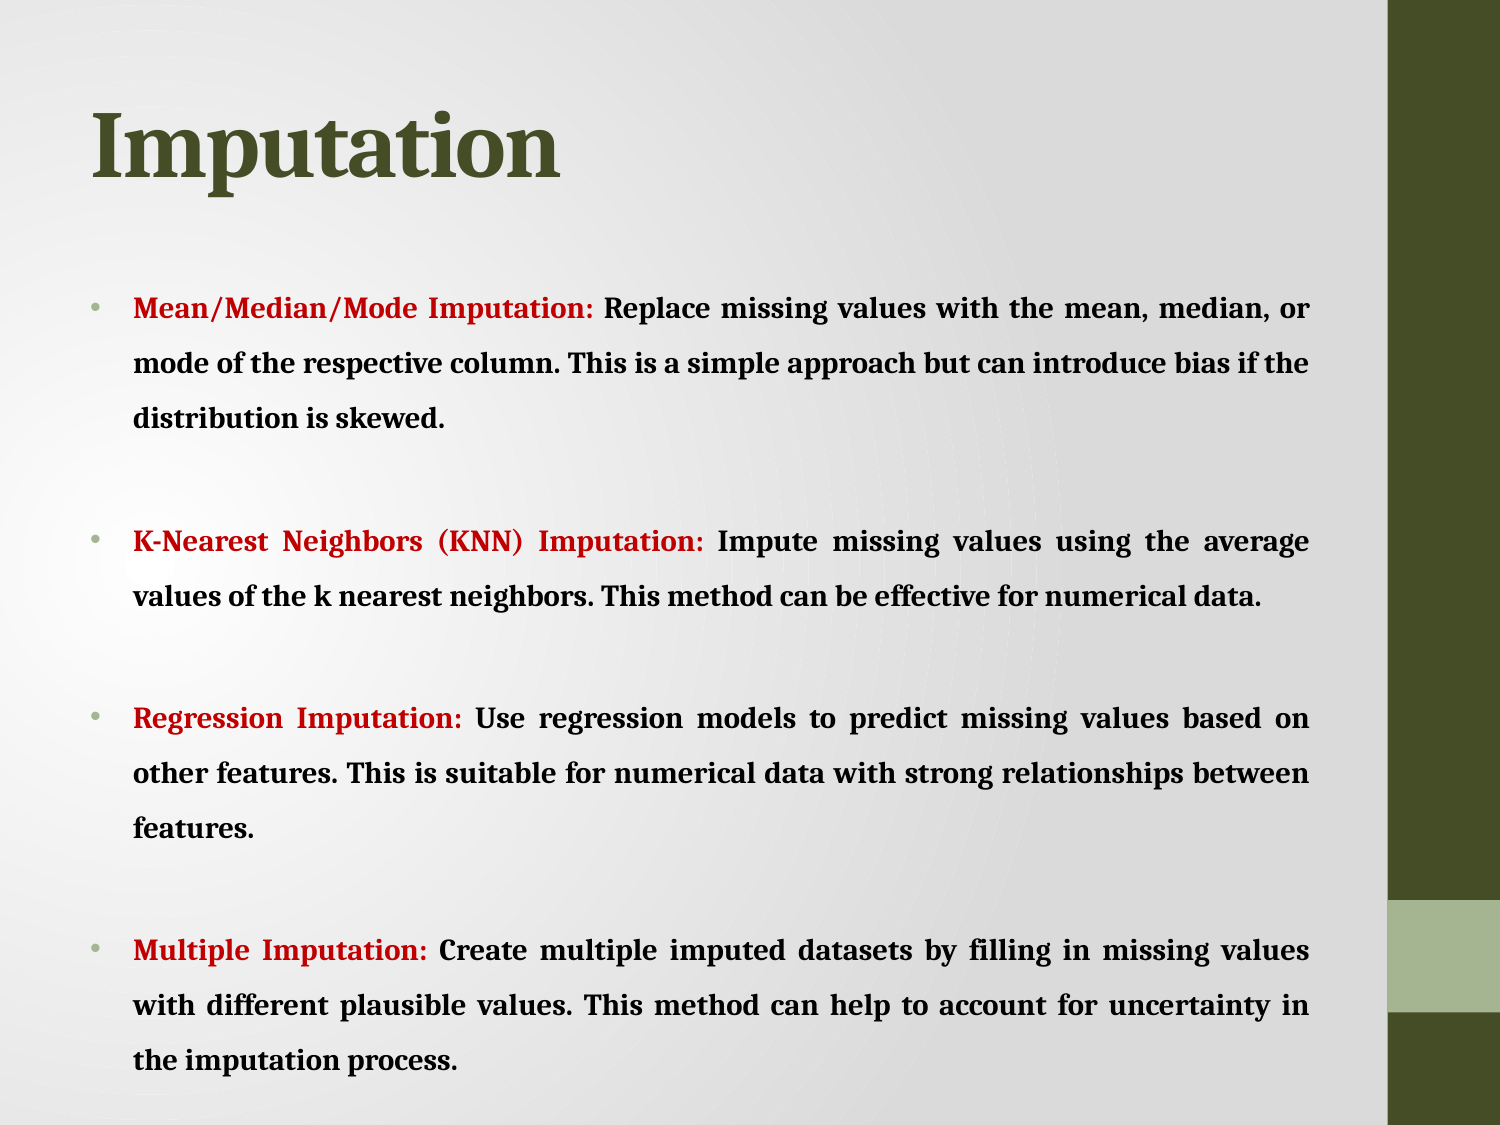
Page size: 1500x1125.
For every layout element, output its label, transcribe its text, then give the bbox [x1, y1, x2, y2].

title Imputation [75, 45, 1325, 233]
list Mean/Median/Mode Imputation: Replace missing values with the mean, median, or mode of the respective column. This is a simple approach but can introduce bias if the distribution is skewed. K-Nearest Neighbors (KNN) Imputation: Impute missing values using the average values of the k nearest neighbors. This method can be effective for numerical data. Regression Imputation: Use regression models to predict missing values based on other features. This is suitable for numerical data with strong relationships between features. Multiple Imputation: Create multiple imputed datasets by filling in missing values with different plausible values. This method can help to account for uncertainty in the imputation process. [75, 262, 1325, 1125]
